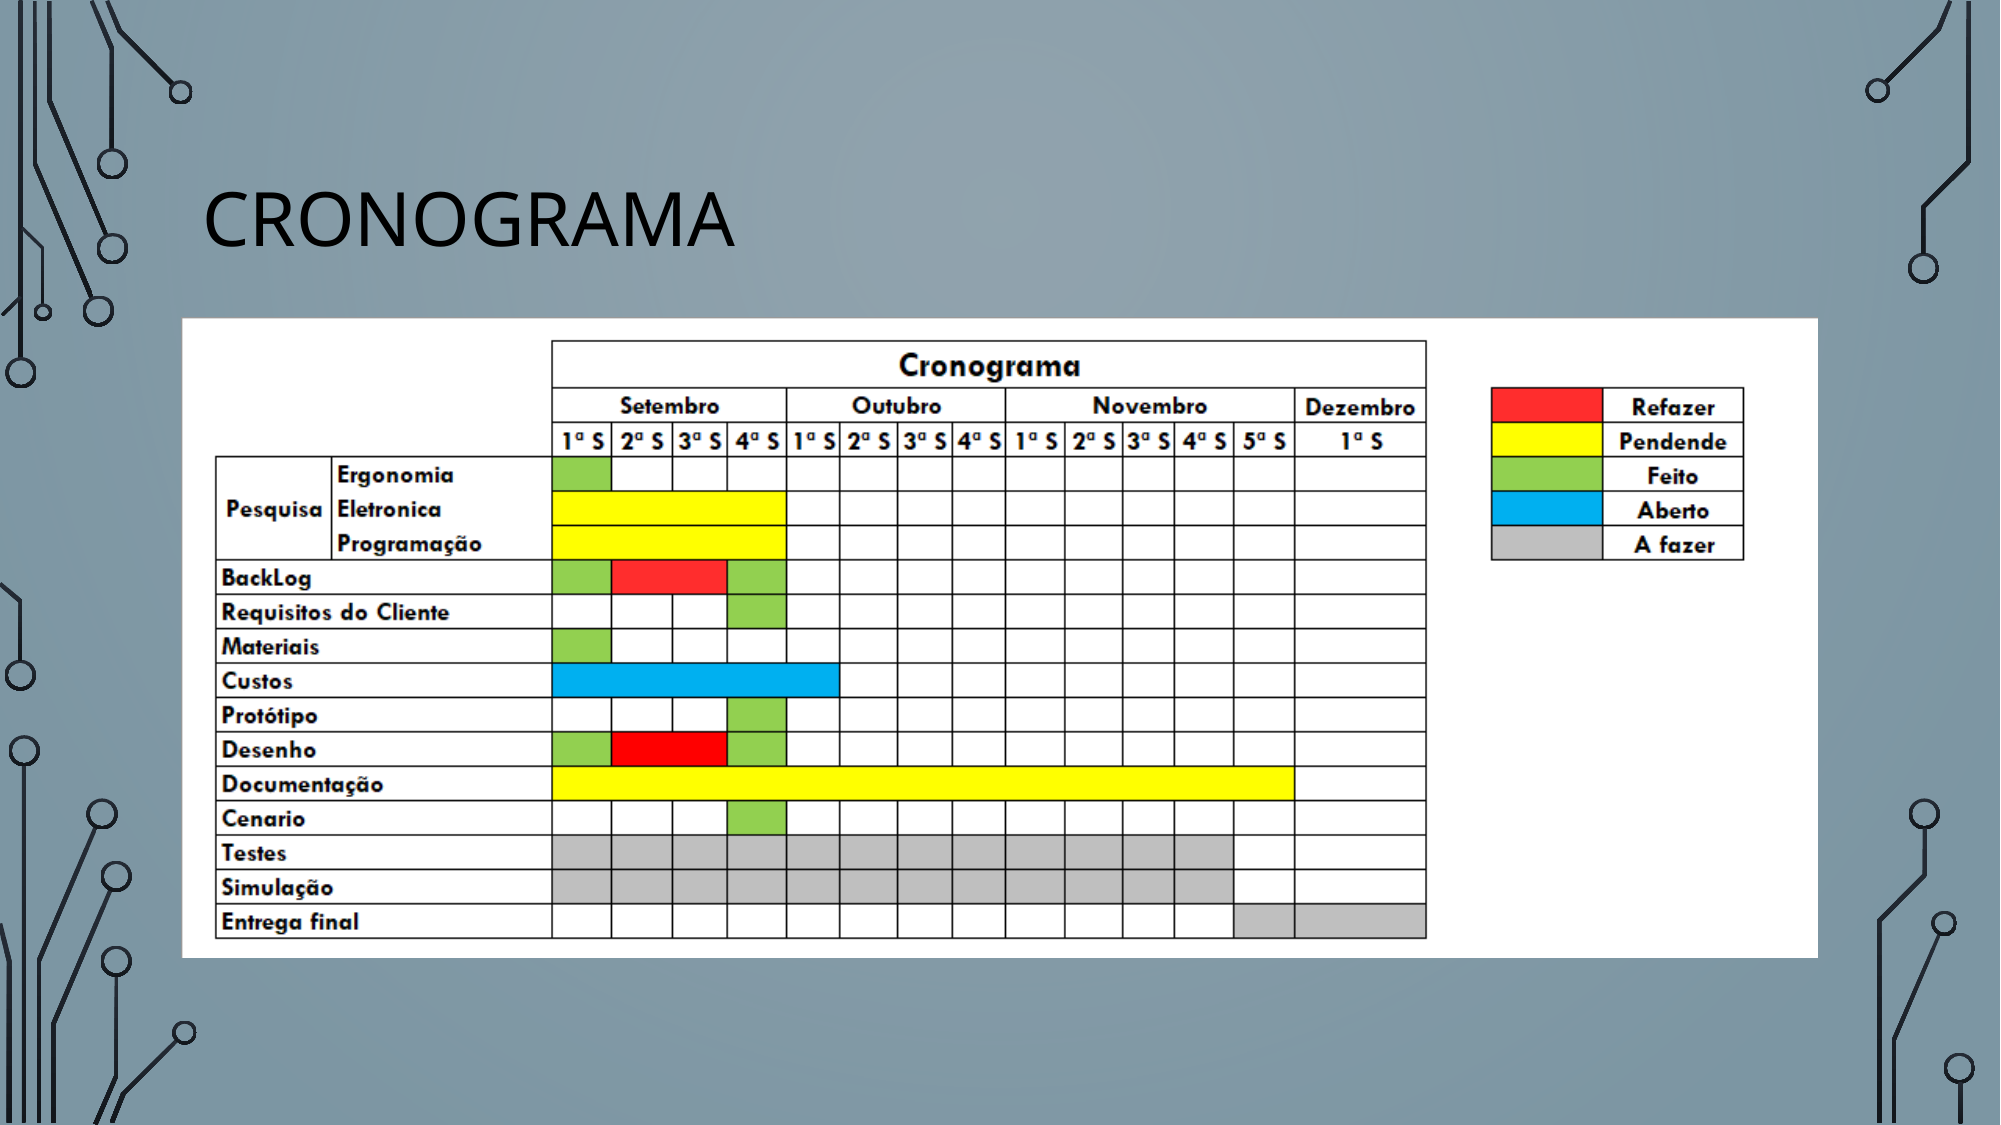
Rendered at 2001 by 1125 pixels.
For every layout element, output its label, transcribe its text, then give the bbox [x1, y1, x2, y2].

title Cronograma [187, 101, 1813, 317]
picture [181, 317, 1818, 959]
